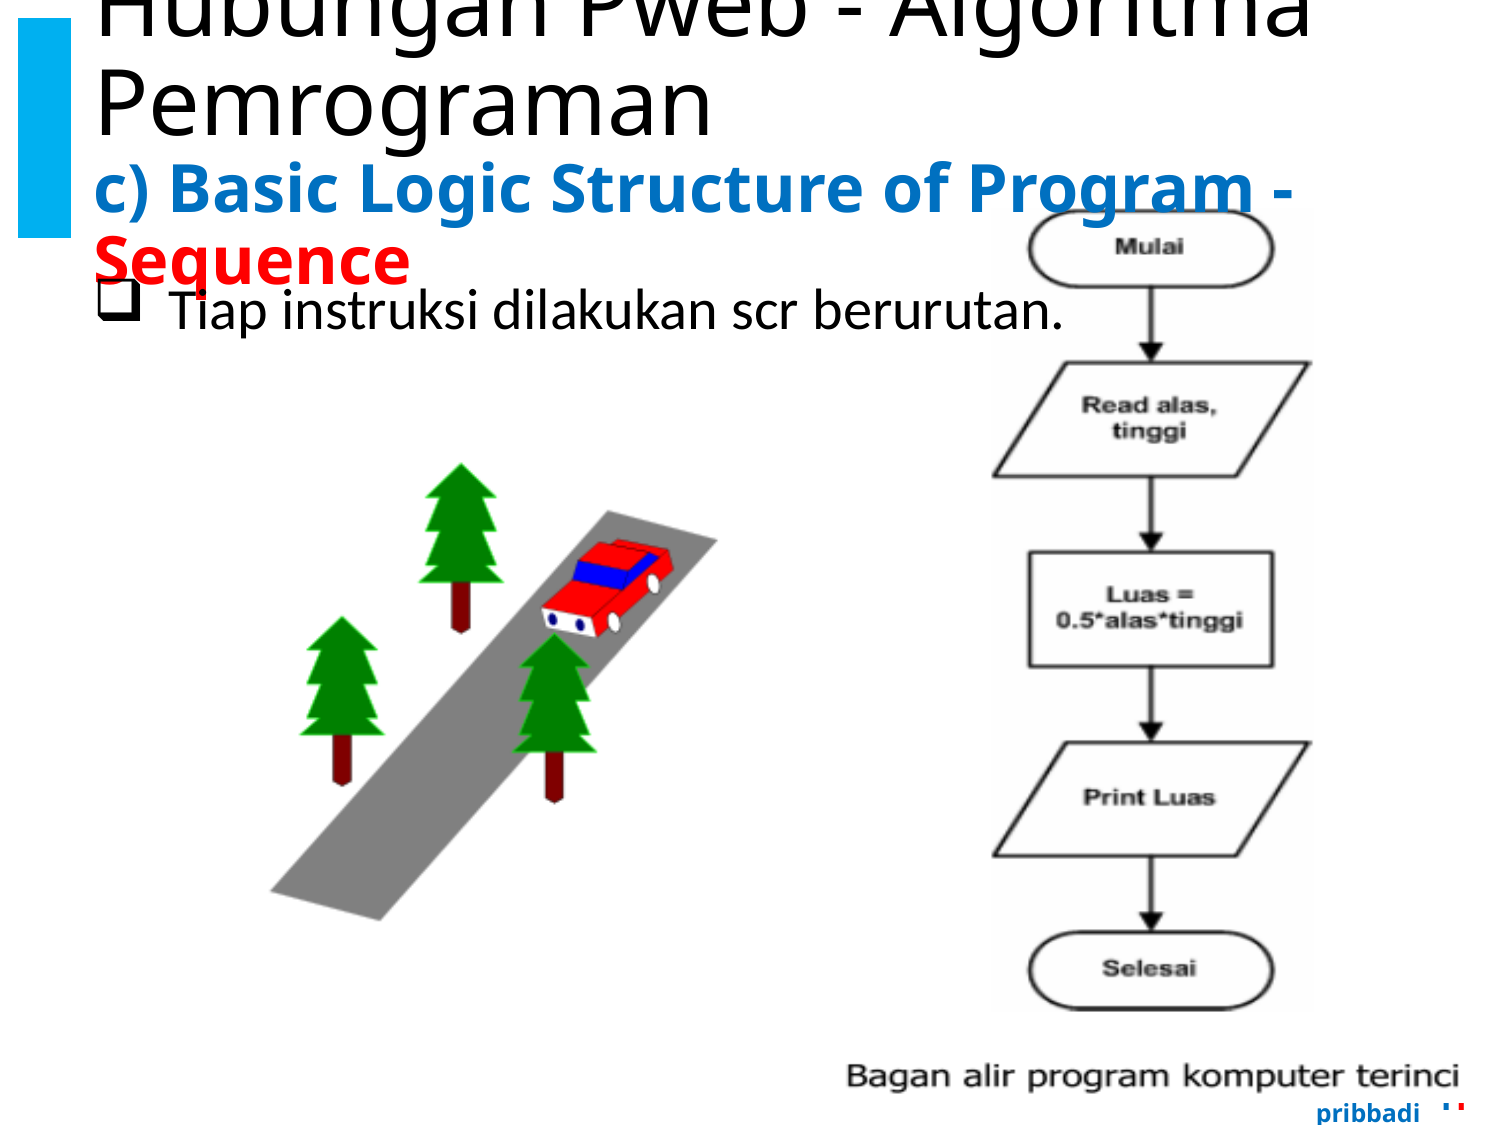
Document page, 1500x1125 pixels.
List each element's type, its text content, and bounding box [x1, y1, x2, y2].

picture [218, 426, 751, 971]
title Hubungan Pweb - Algoritma Pemrograman c) Basic Logic Structure of Program - Sequence [78, 19, 1443, 237]
picture [771, 193, 1500, 1104]
list Tiap instruksi dilakukan scr berurutan. [78, 272, 771, 1070]
